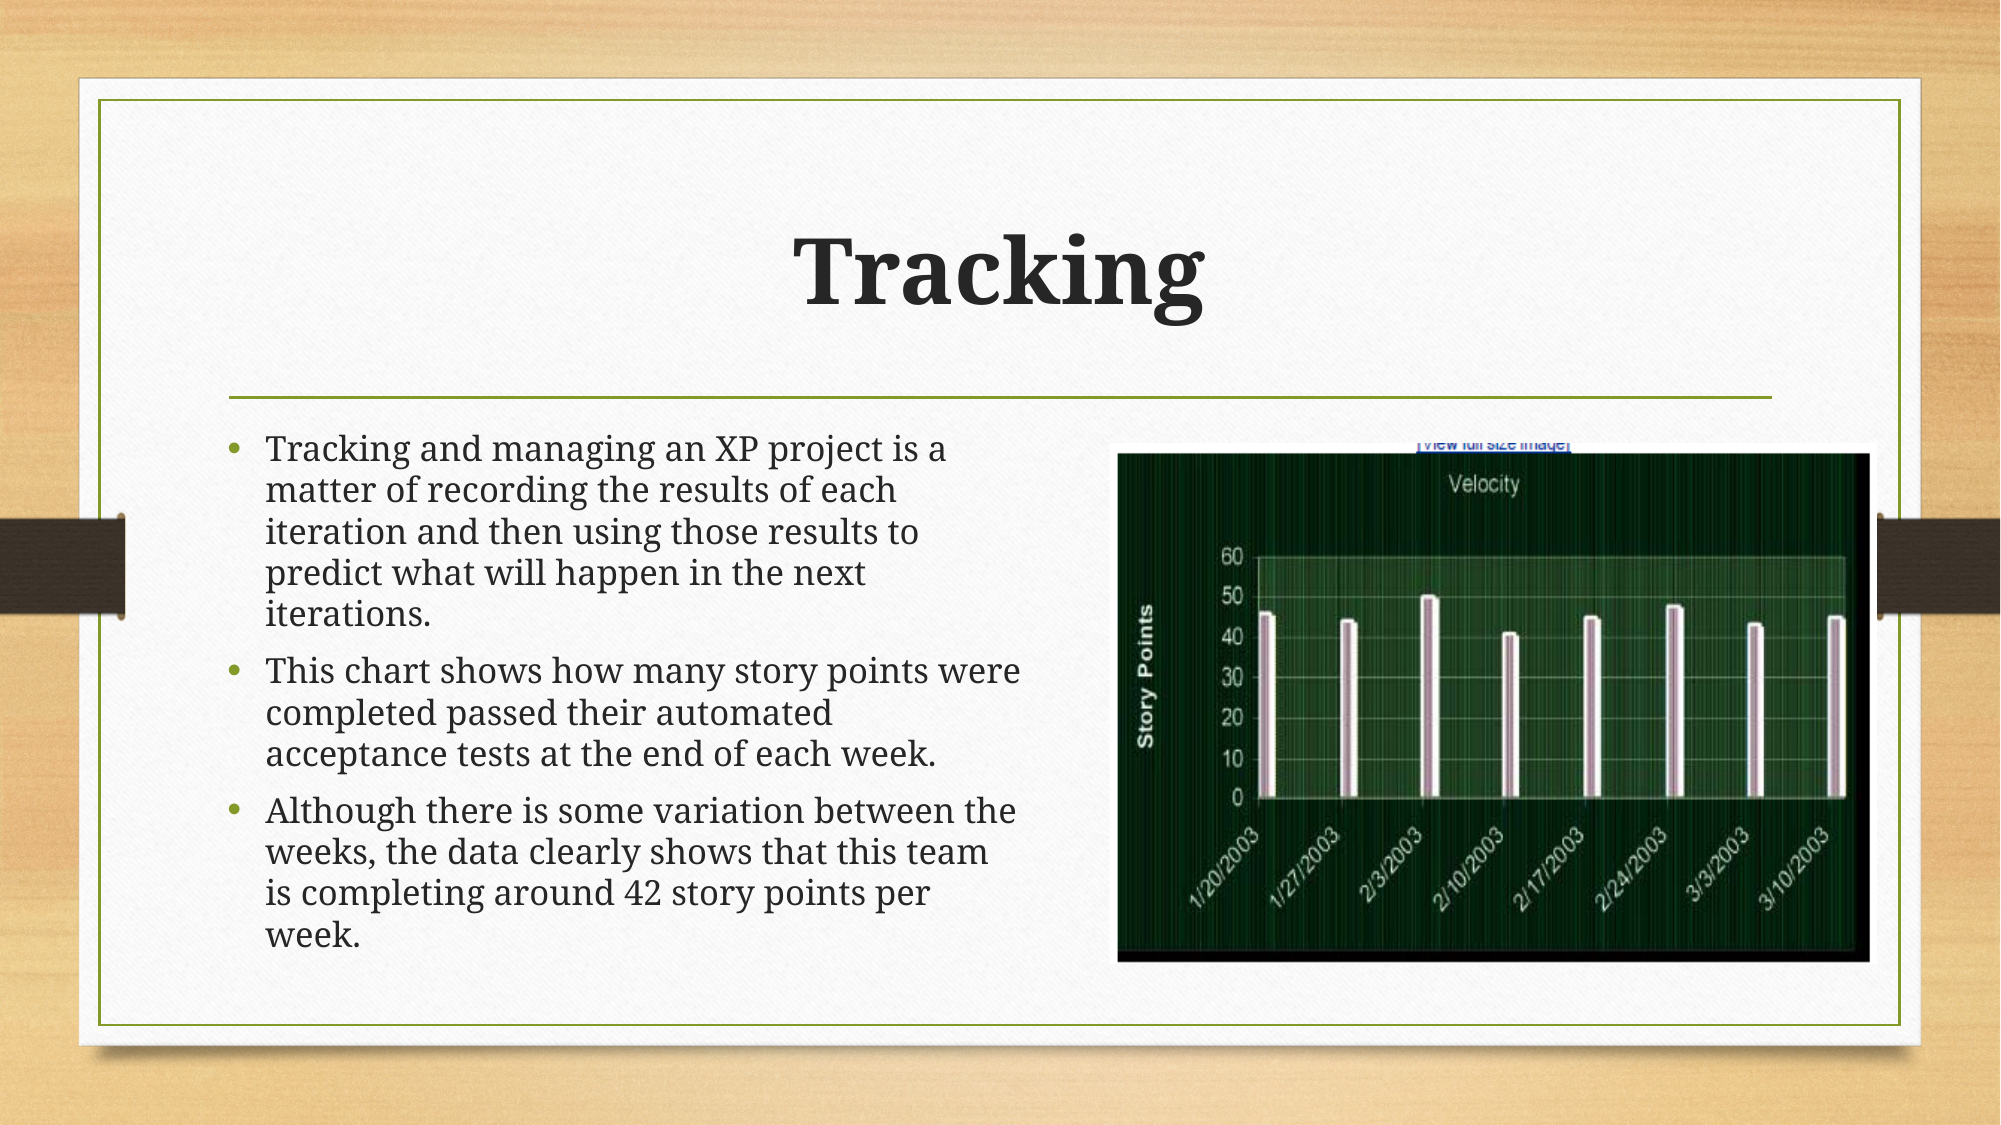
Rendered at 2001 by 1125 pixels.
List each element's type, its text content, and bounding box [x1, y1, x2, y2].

title Tracking [212, 161, 1788, 375]
list Tracking and managing an XP project is a matter of recording the results of each iteration and then using those results to predict what will happen in the next iterations. This chart shows how many story points were completed passed their automated acceptance tests at the end of each week. Although there is some variation between the weeks, the data clearly shows that this team is completing around 42 story points per week. [212, 419, 1039, 964]
picture [0, 0, 2001, 1125]
